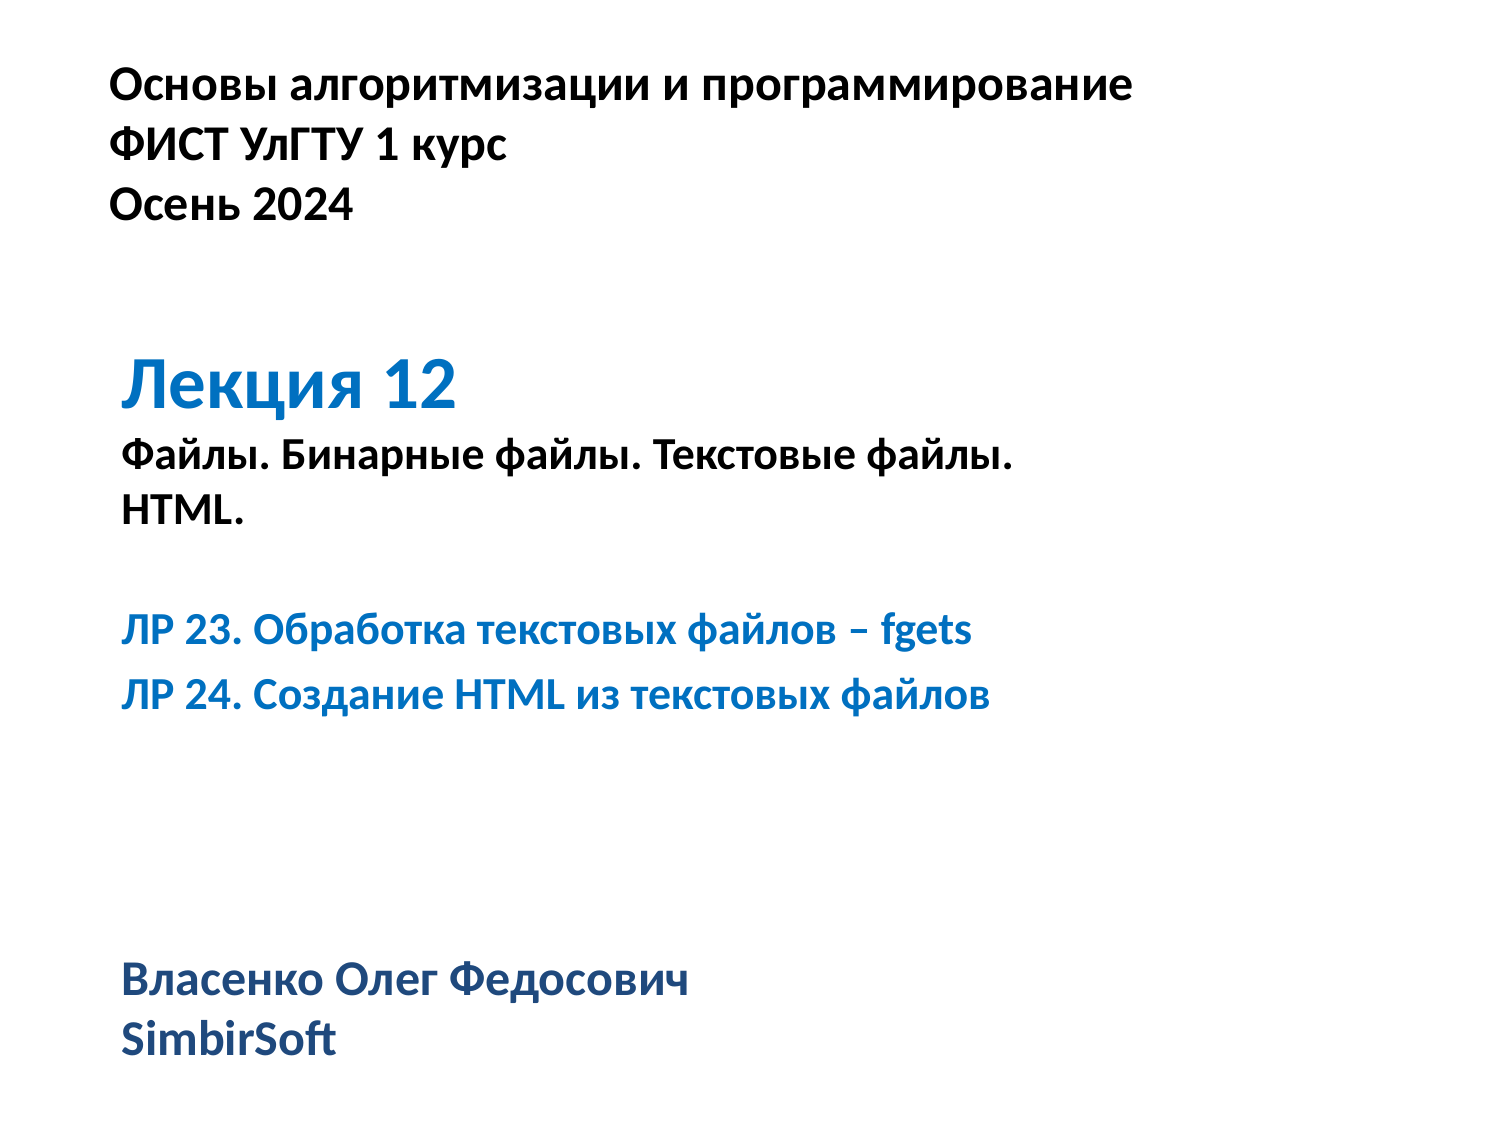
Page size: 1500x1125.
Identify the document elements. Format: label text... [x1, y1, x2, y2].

text_box Основы алгоритмизации и программирование ФИСТ УлГТУ 1 курс Осень 2024 [94, 37, 1412, 244]
text_box Власенко Олег Федосович SimbirSoft [106, 940, 922, 1071]
subtitle Лекция 12 Файлы. Бинарные файлы. Текстовые файлы. HTML. ЛР 23. Обработка текстовых файлов – fgets ЛР 24. Создание HTML из текстовых файлов [106, 326, 1412, 907]
